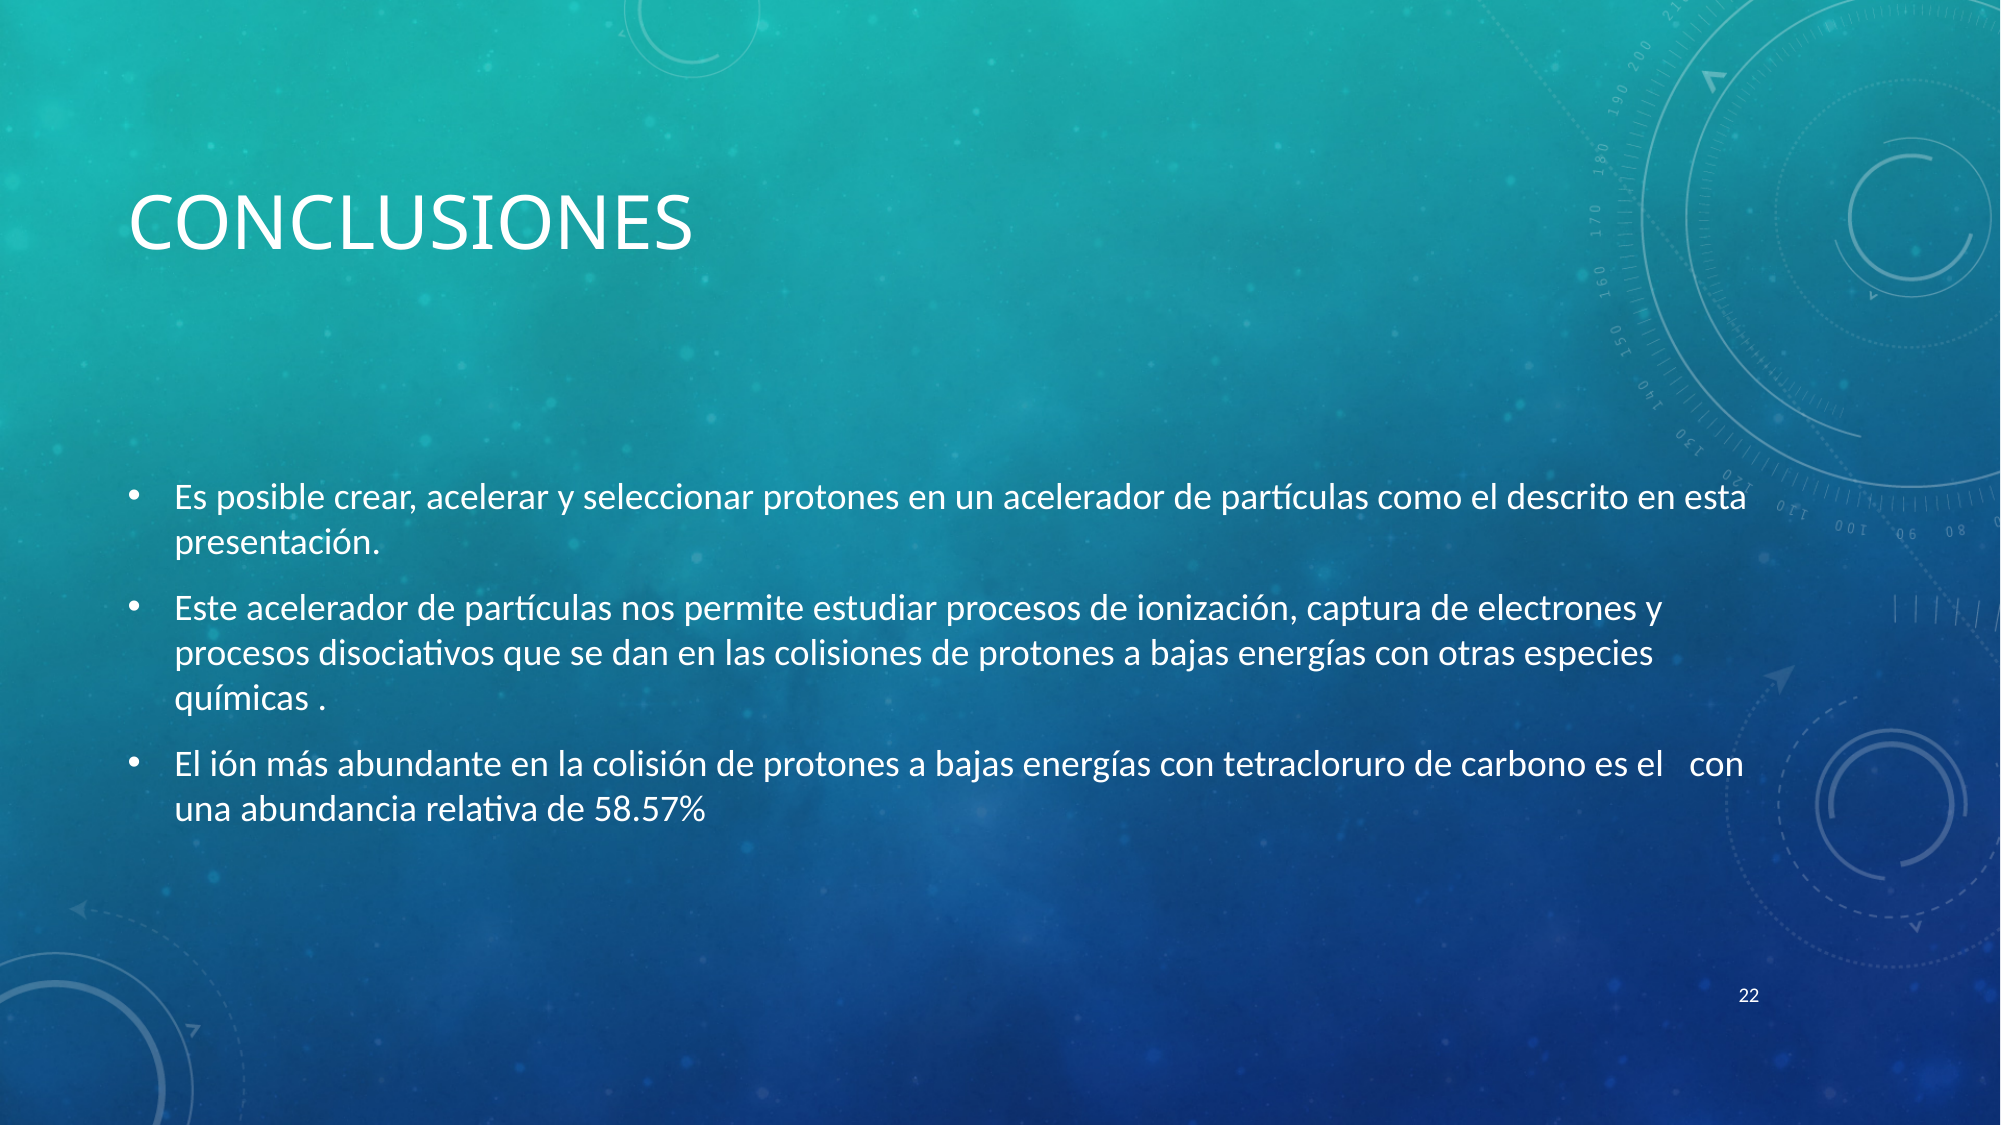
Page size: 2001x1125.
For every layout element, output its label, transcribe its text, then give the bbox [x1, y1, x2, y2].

slide_number 22 [1684, 963, 1775, 1025]
title Conclusiones [112, 99, 1775, 339]
picture [0, 0, 2001, 1125]
